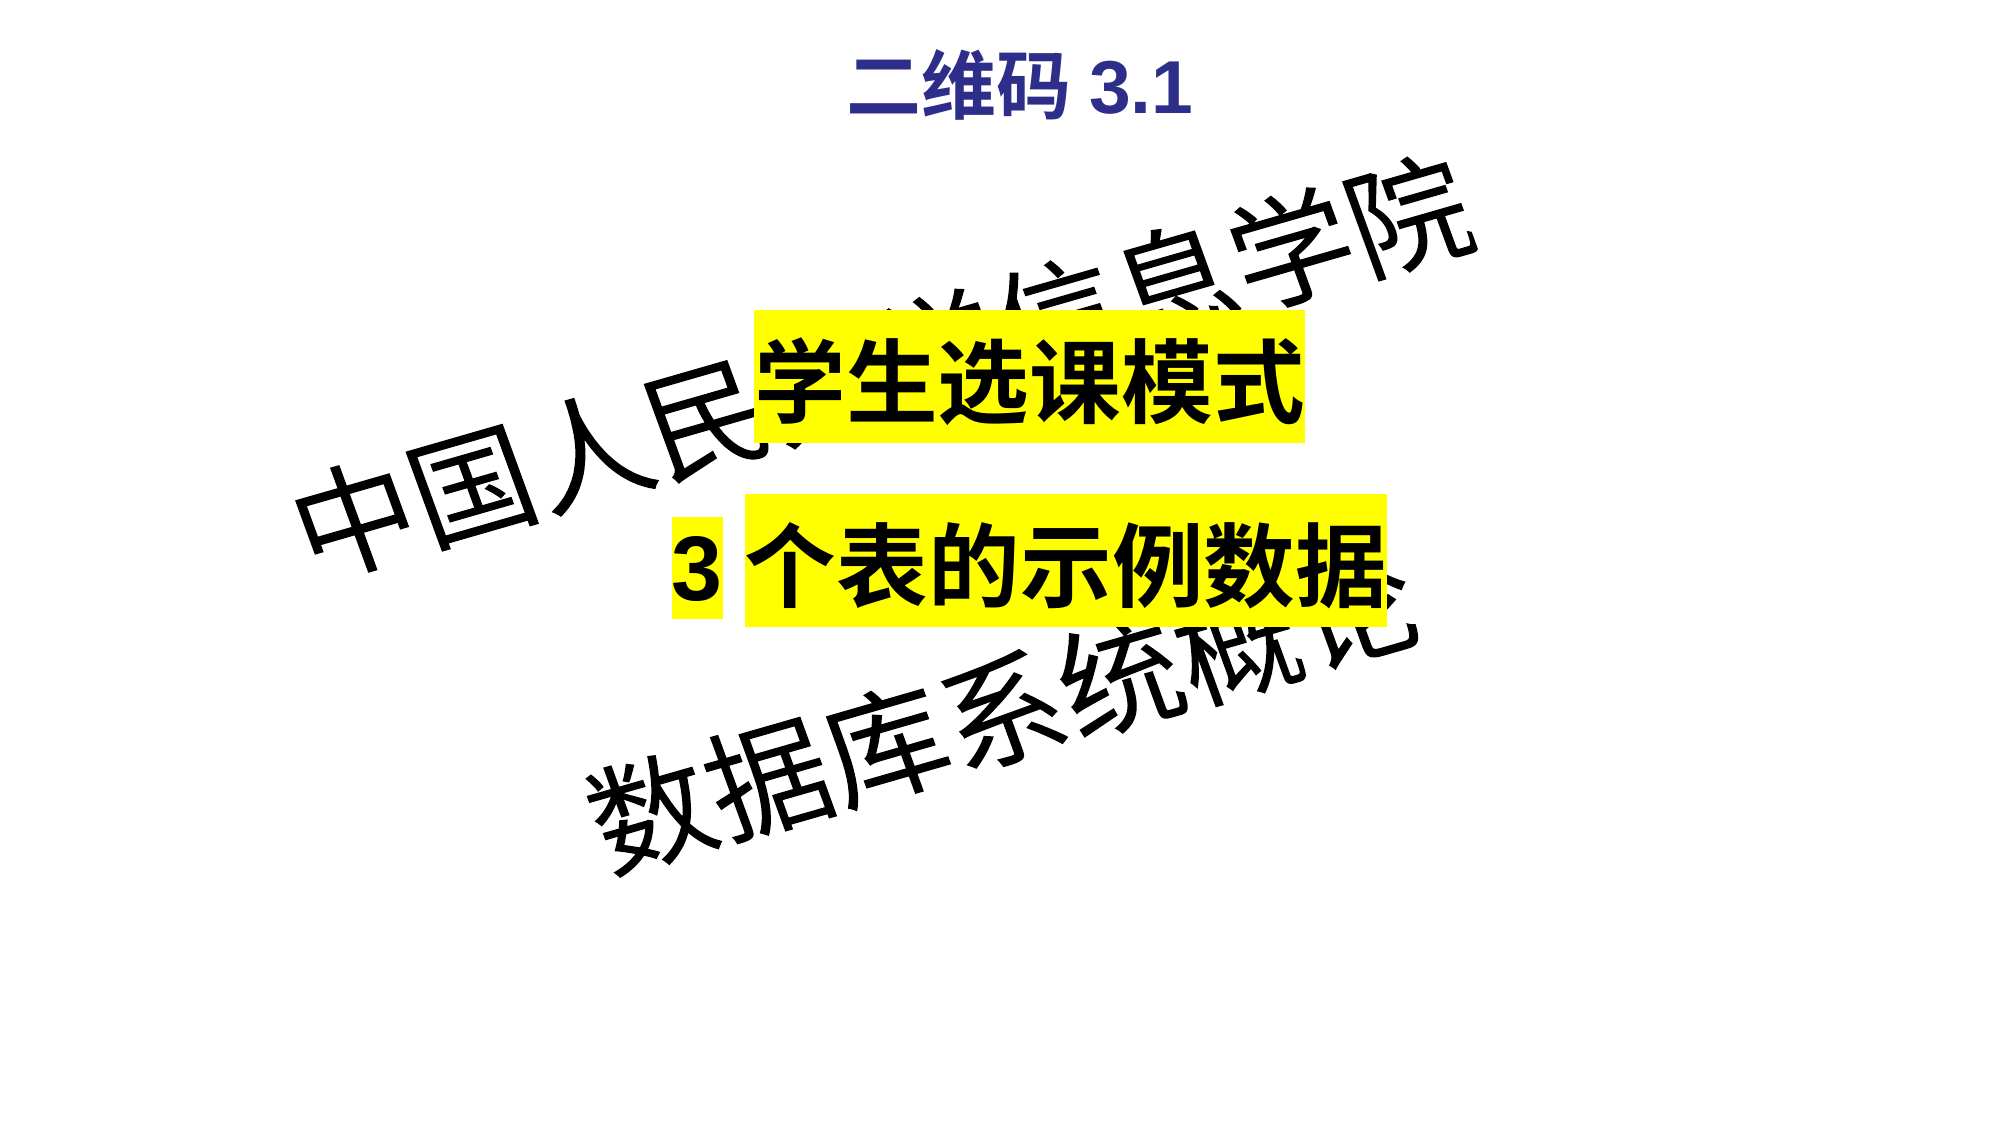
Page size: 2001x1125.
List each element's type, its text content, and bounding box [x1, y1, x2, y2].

text_box 二维码3.1 [634, 30, 1425, 136]
text_box 学生选课模式 3个表的示例数据 [338, 184, 1721, 736]
